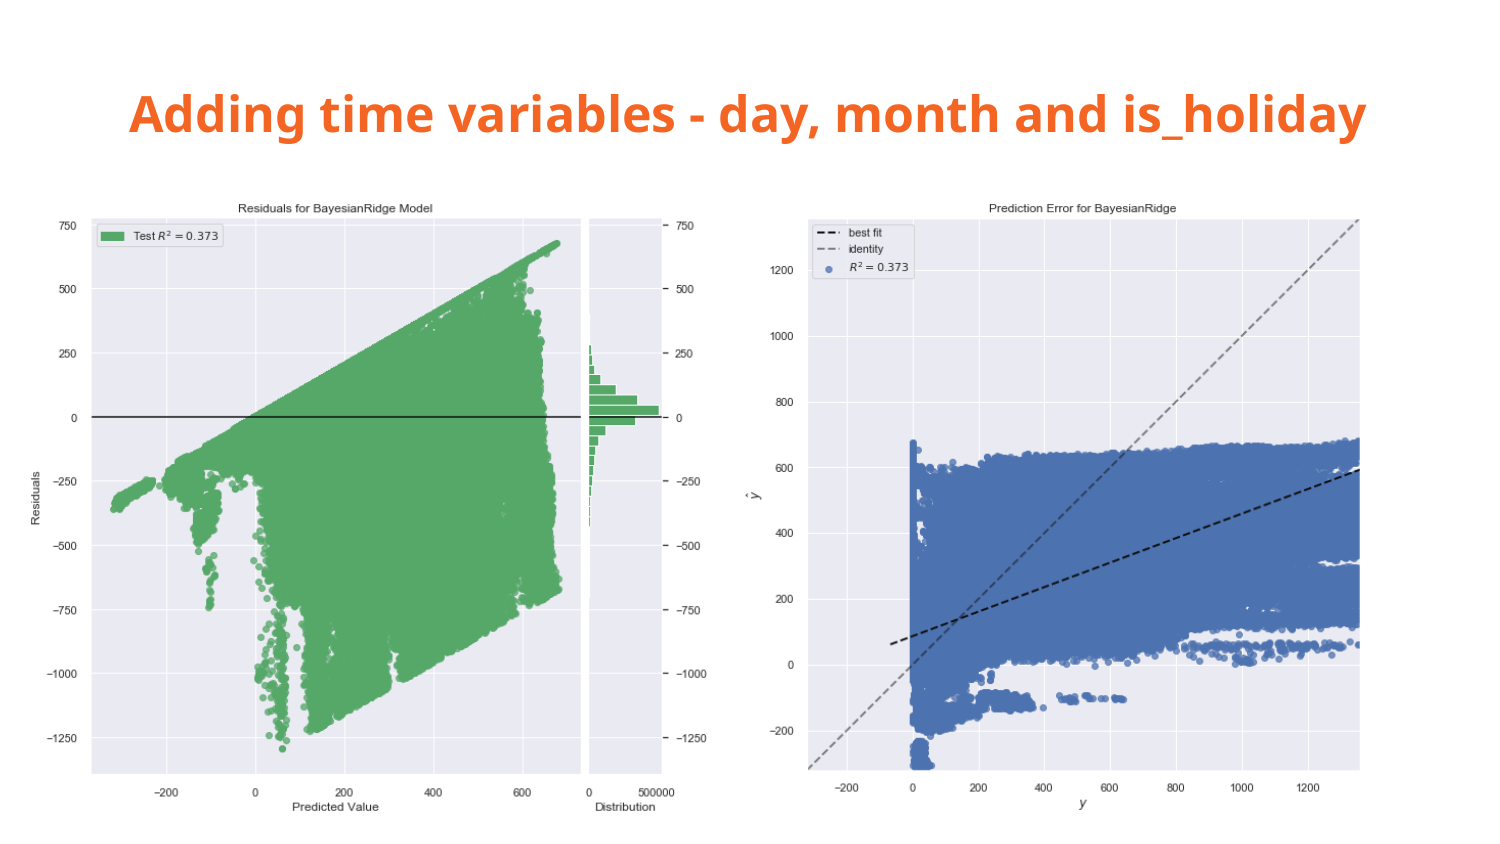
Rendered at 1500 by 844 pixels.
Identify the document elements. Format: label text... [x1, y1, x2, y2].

picture [738, 197, 1372, 819]
title Adding time variables - day, month and is_holiday [49, 67, 1448, 173]
picture [24, 197, 714, 819]
